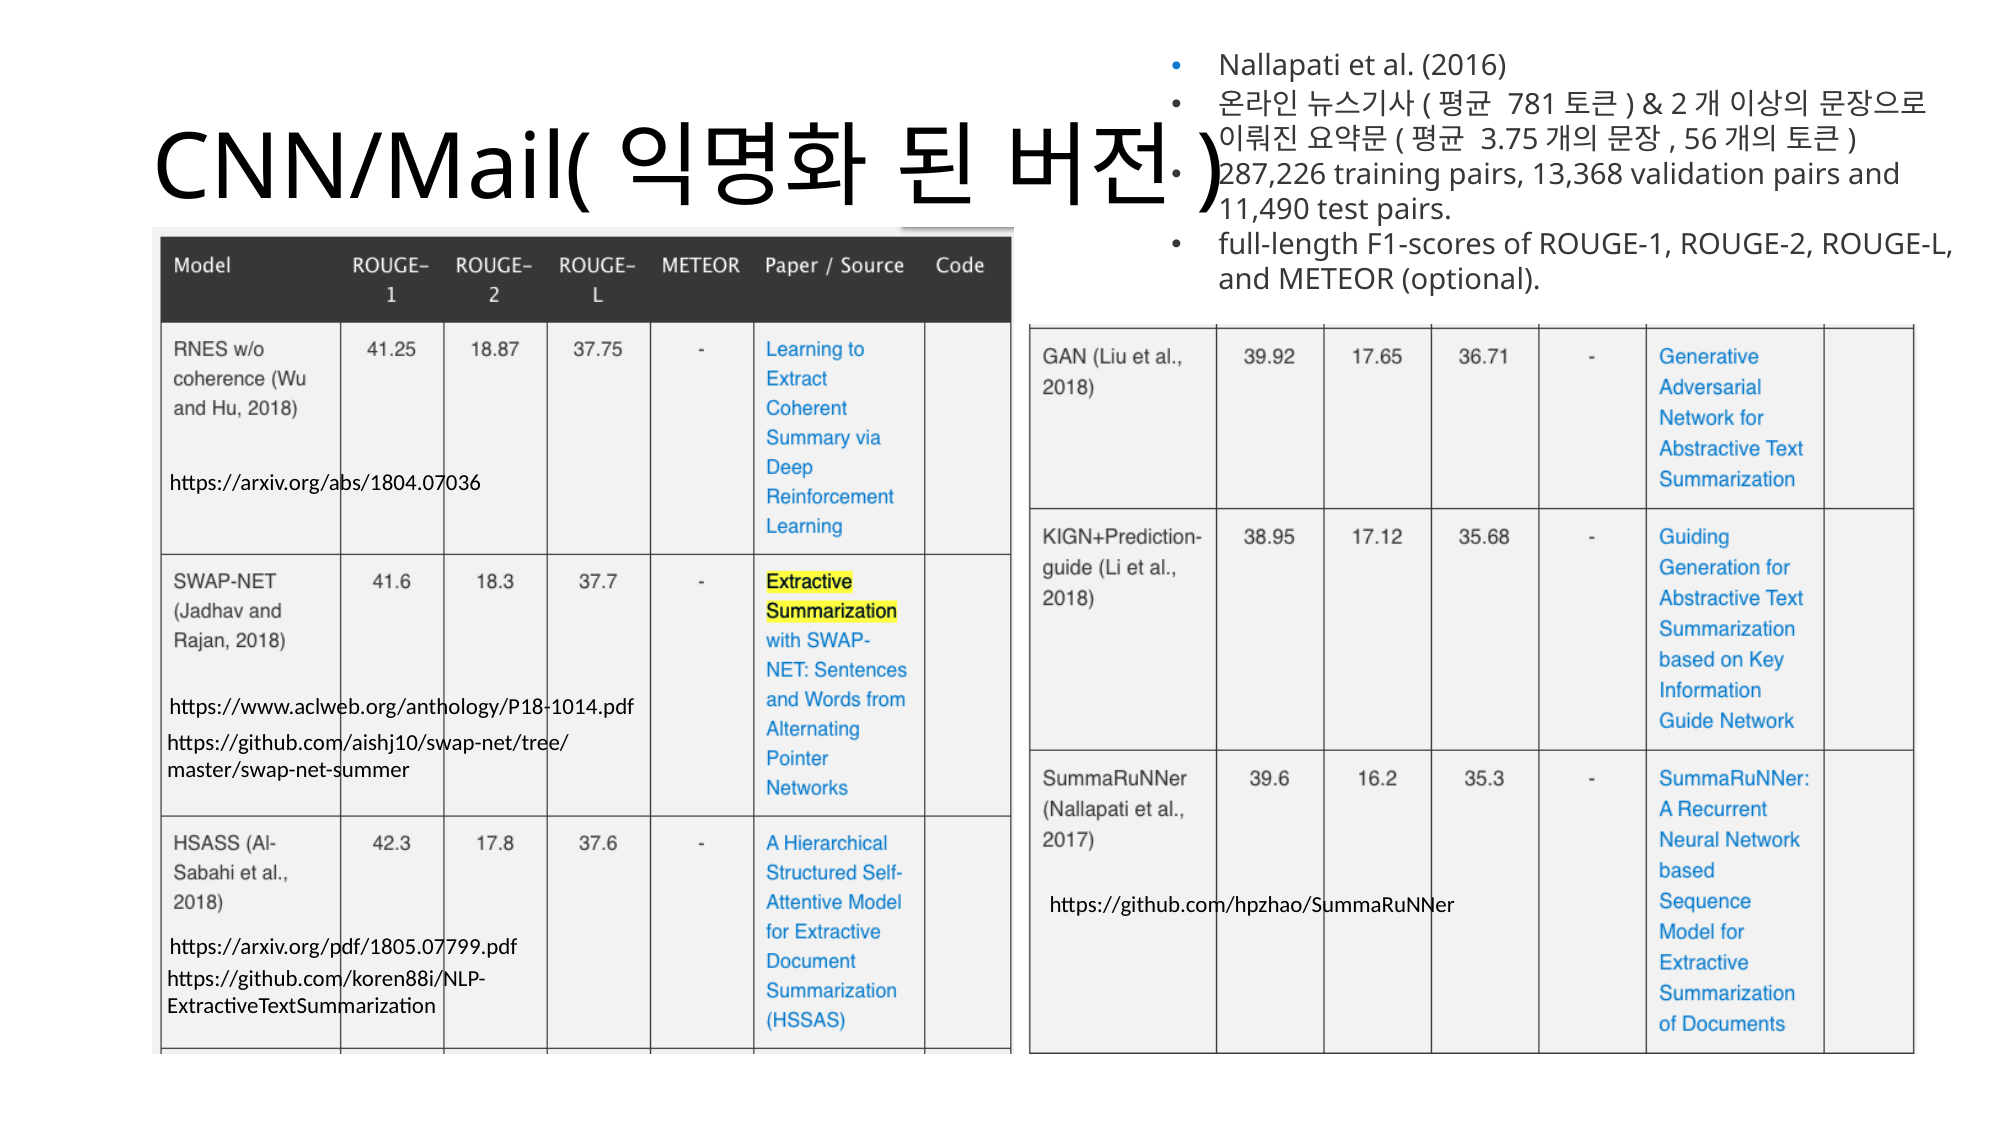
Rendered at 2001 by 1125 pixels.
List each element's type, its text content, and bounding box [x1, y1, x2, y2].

picture [1028, 324, 1917, 1054]
title CNN/Mail(익명화 된 버전) [137, 59, 1156, 278]
picture [152, 226, 1014, 1054]
text_box Nallapati et al. (2016) 온라인 뉴스기사(평균 781토큰) & 2개 이상의 문장으로 이뤄진 요약문(평균 3.75개의 문장, 56개의 토큰) 287,226 training pairs, 13,368 validation pairs and 11,490 test pairs. full-length F1-scores of ROUGE-1, ROUGE-2, ROUGE-L, and METEOR (optional). [1156, 38, 1974, 303]
